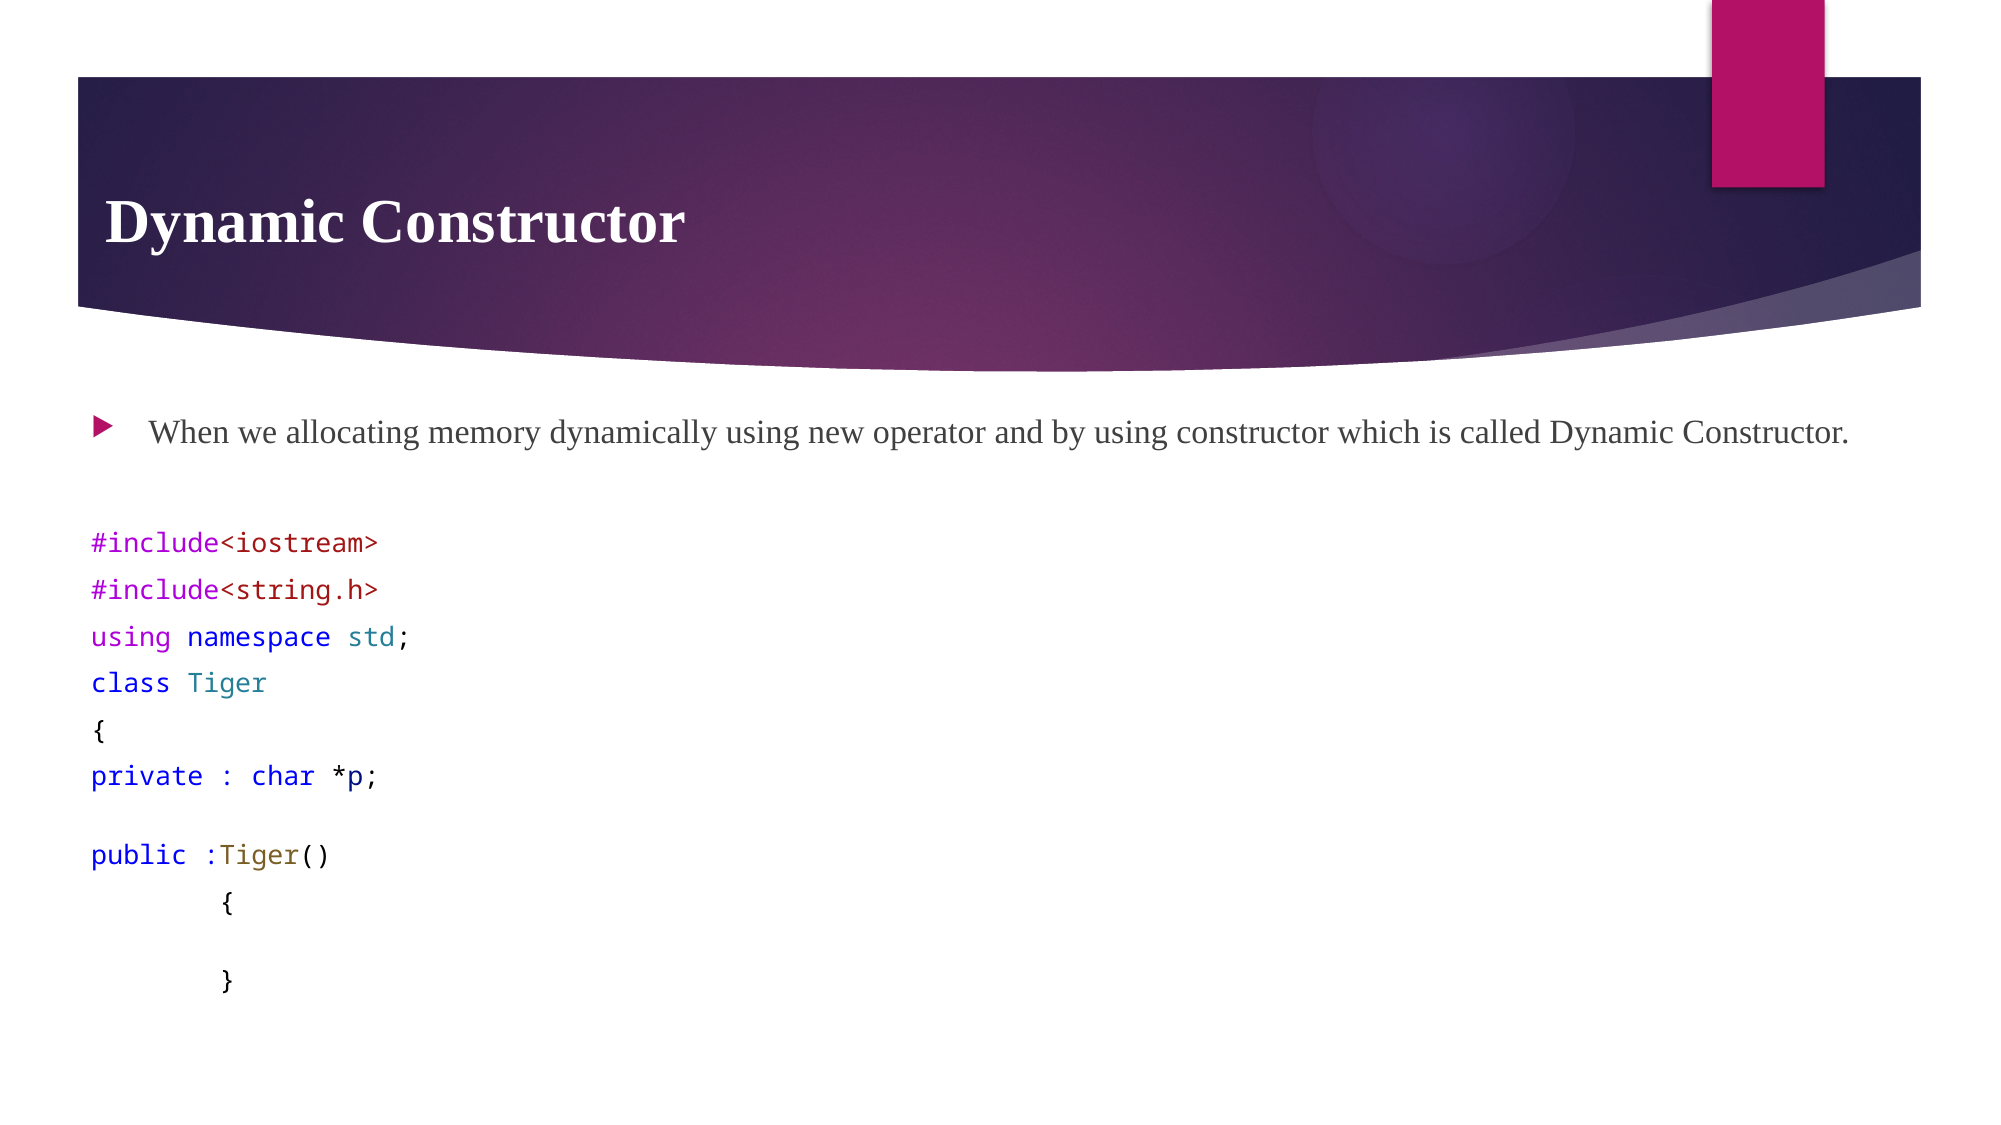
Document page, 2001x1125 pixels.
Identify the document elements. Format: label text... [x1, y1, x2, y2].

list When we allocating memory dynamically using new operator and by using constructor which is called Dynamic Constructor. #include<iostream> #include<string.h> using namespace std; class Tiger { private : char *p; public :Tiger() { } [76, 381, 1914, 1086]
title Dynamic Constructor [90, 159, 1627, 276]
